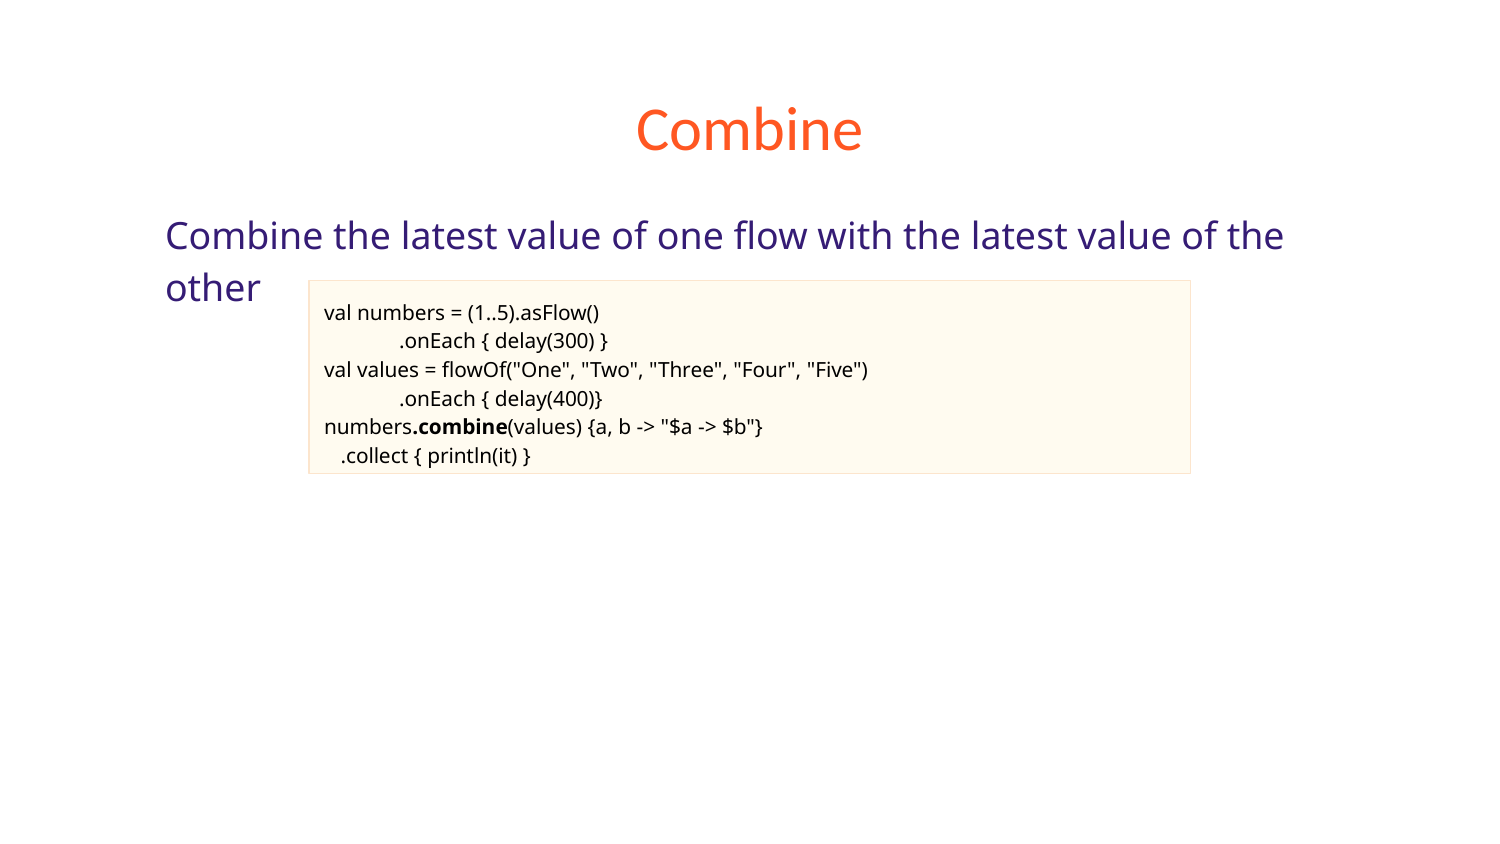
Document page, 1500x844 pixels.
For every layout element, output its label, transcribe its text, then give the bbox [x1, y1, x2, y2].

text_box val numbers = (1..5).asFlow() .onEach { delay(300) } val values = flowOf("One", "Two", "Three", "Four", "Five") .onEach { delay(400)} numbers.combine(values) {a, b -> "$a -> $b"} .collect { println(it) } [309, 280, 1191, 474]
list Combine the latest value of one flow with the latest value of the other [150, 190, 1351, 751]
title Combine [51, 72, 1449, 167]
